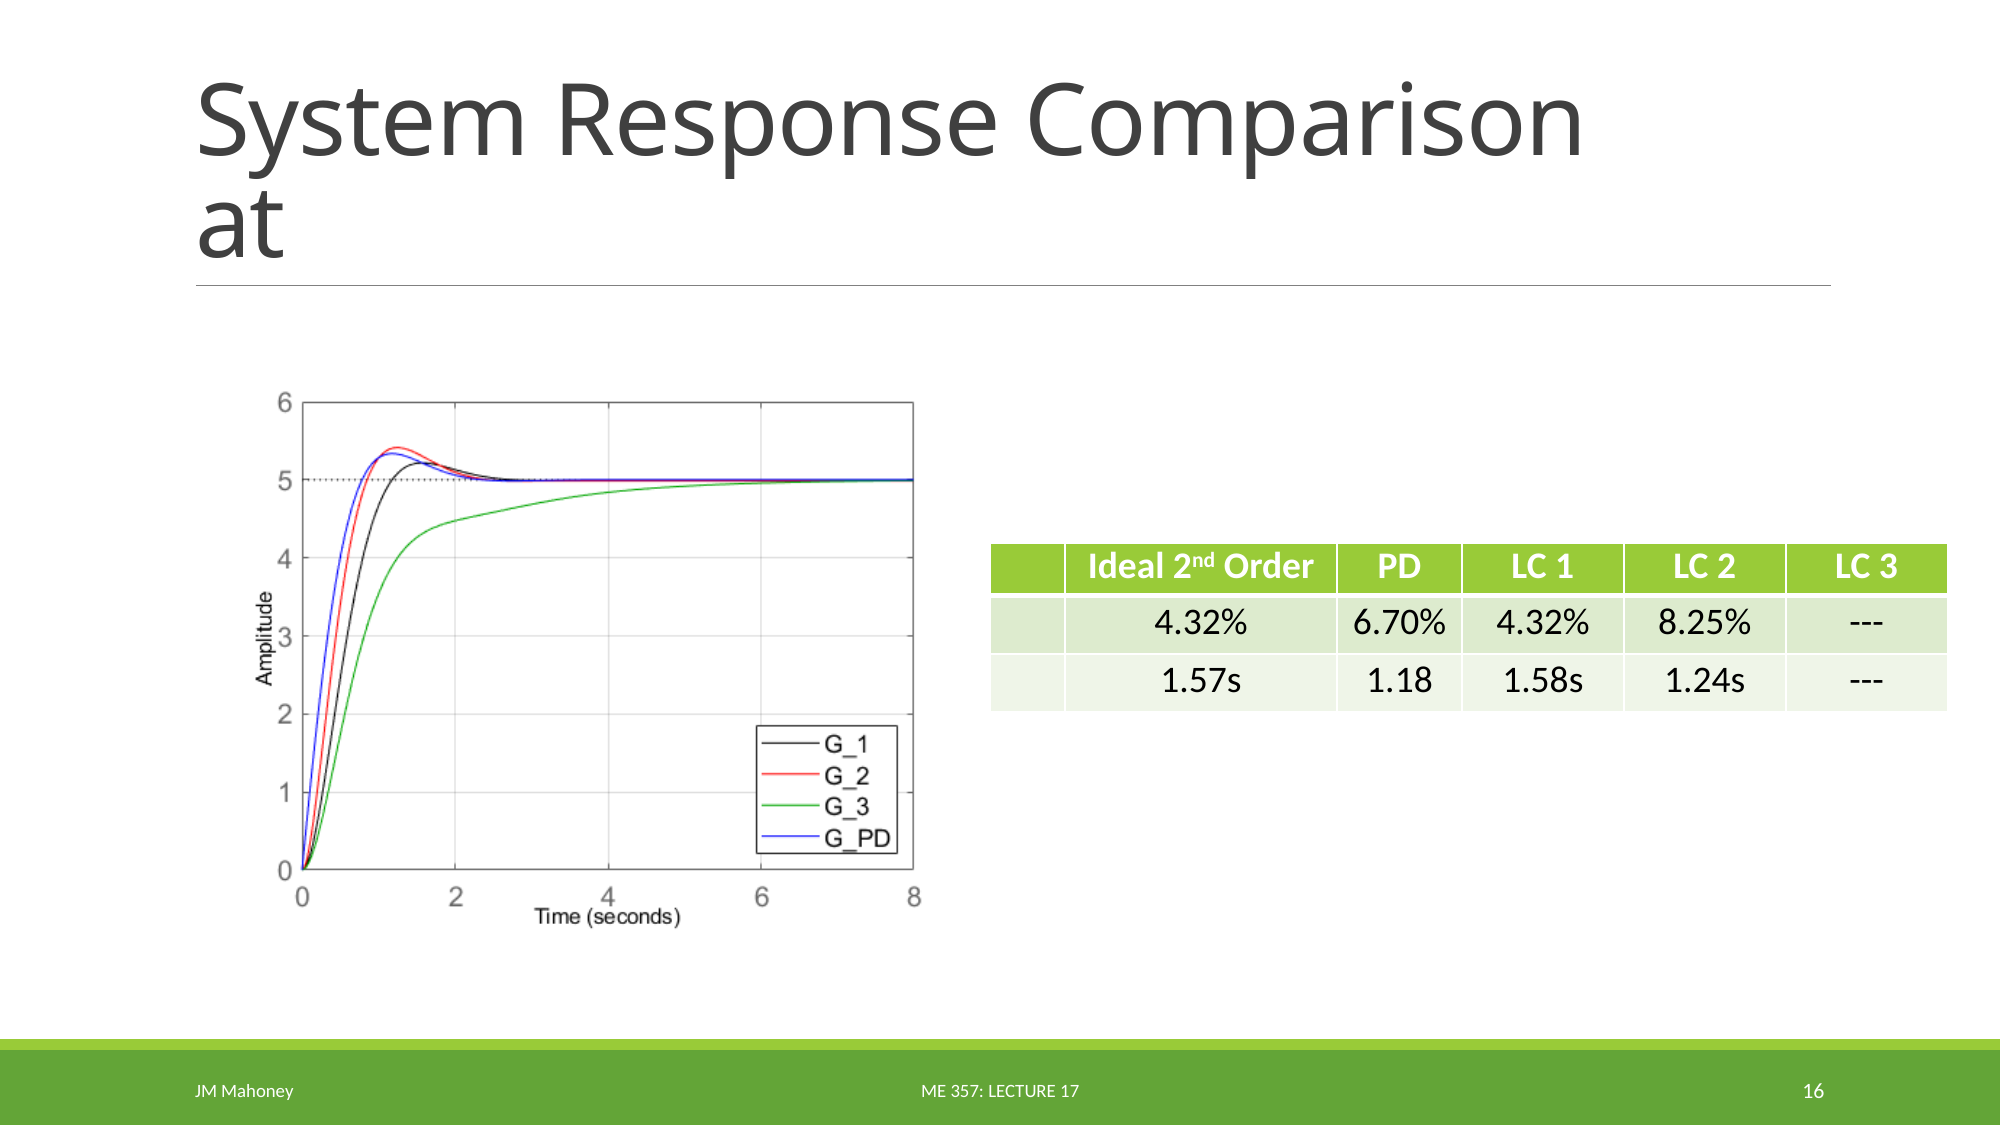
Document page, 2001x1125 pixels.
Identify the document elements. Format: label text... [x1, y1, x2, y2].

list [179, 328, 991, 938]
slide_number JM Mahoney [180, 1059, 586, 1120]
slide_number 16 [1624, 1059, 1840, 1120]
footer ME 357: Lecture 17 [604, 1059, 1396, 1120]
